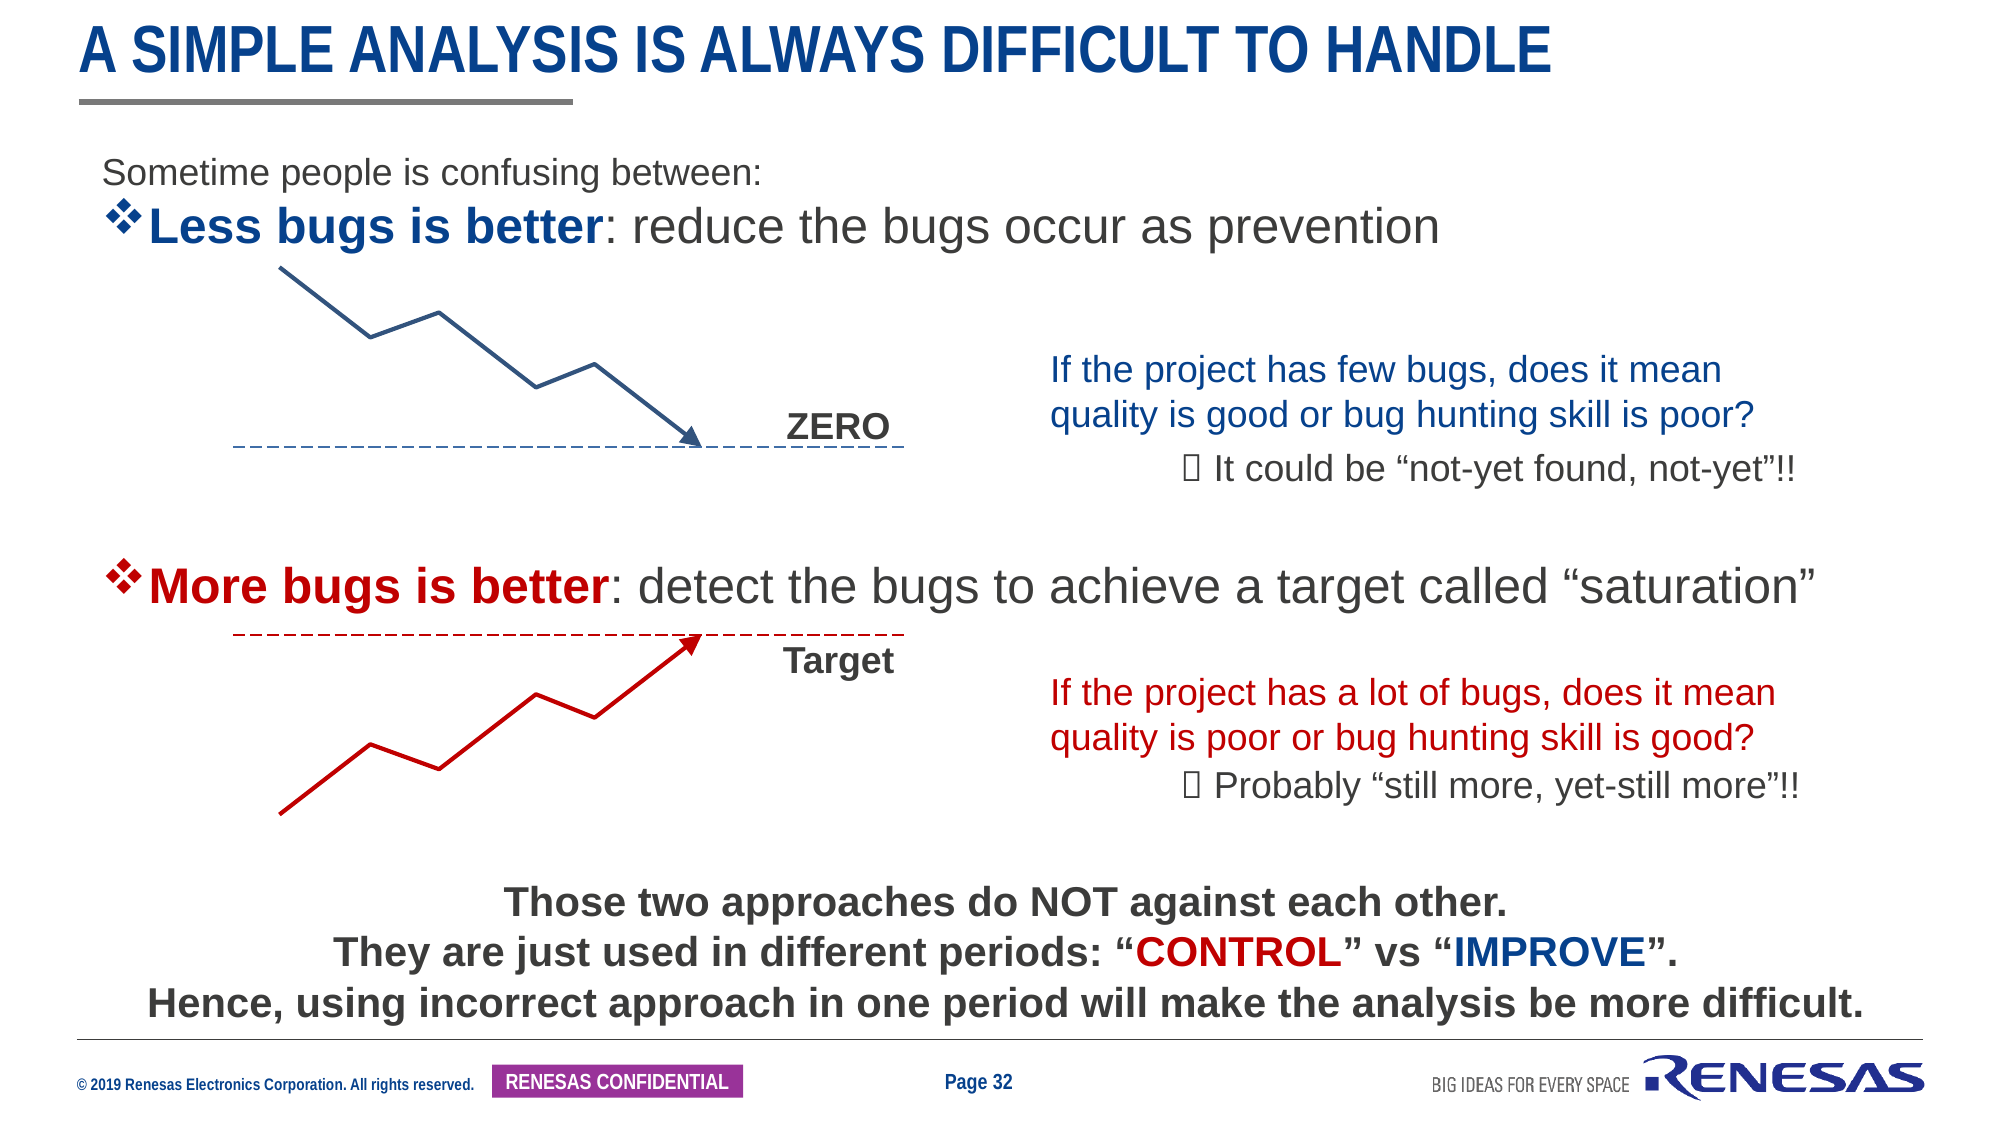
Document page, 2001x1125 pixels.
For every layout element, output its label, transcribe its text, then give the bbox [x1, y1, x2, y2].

text_box [278, 644, 698, 817]
picture [1425, 1049, 1933, 1106]
text_box If the project has a lot of bugs, does it mean quality is poor or bug hunting skill is good? [1035, 660, 1804, 766]
text_box Those two approaches do NOT against each other. They are just used in different periods: “CONTROL” vs “IMPROVE”. Hence, using incorrect approach in one period will make the analysis be more difficult. [132, 867, 1880, 1033]
text_box [278, 265, 702, 446]
title A Simple analysis is always difficult to handle [78, 14, 1934, 88]
slide_number Page 32 [944, 1067, 1056, 1095]
text_box  It could be “not-yet found, not-yet”!! [1165, 436, 1812, 497]
text_box  Probably “still more, yet-still more”!! [1165, 753, 1816, 814]
text_box If the project has few bugs, does it mean quality is good or bug hunting skill is poor? [1035, 337, 1804, 443]
text_box ZERO [771, 394, 906, 446]
text_box Target [768, 628, 910, 689]
text_box Sometime people is confusing between: Less bugs is better: reduce the bugs occur as prevention More bugs is better: detect the bugs to achieve a target called “saturation” [86, 140, 1832, 621]
